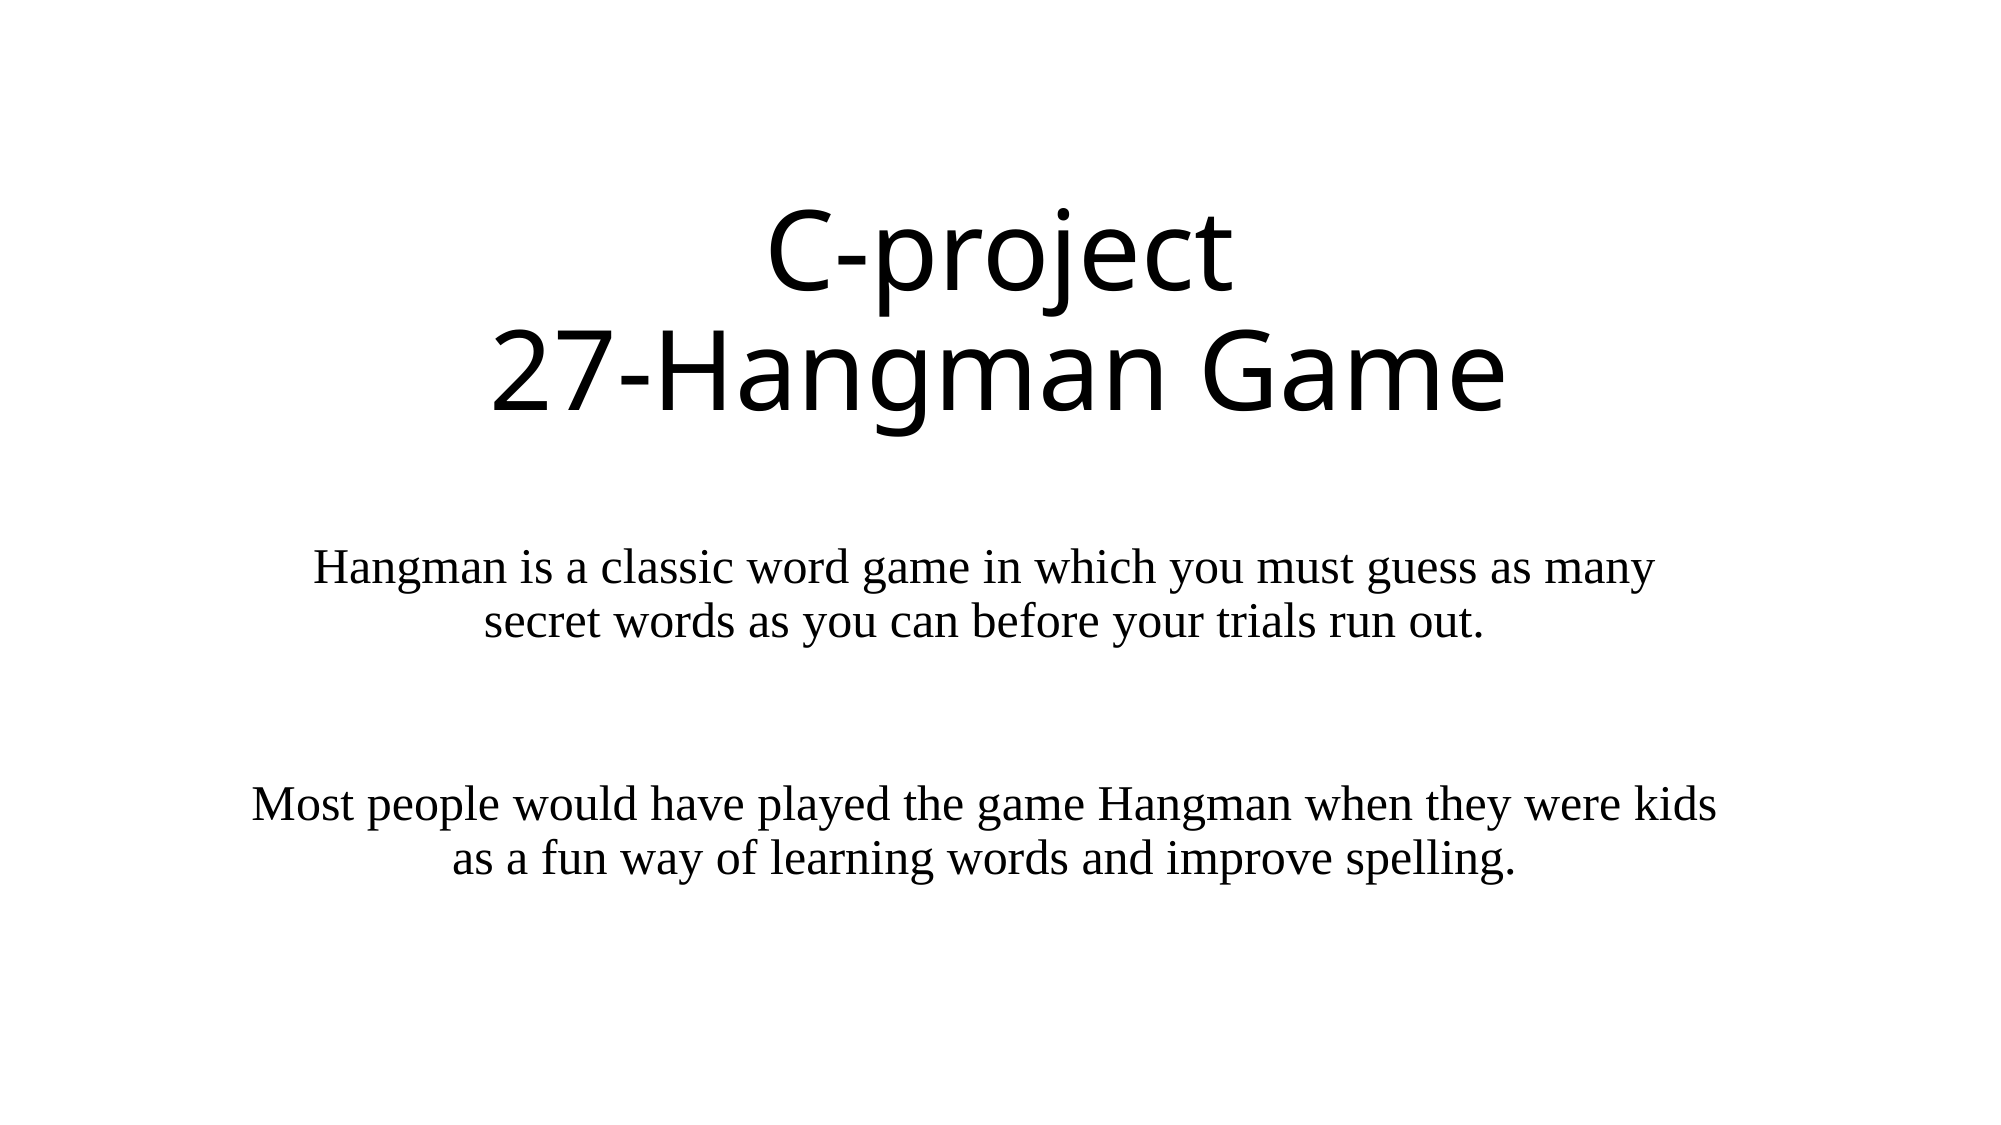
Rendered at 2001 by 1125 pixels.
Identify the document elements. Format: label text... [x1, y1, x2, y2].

subtitle Hangman is a classic word game in which you must guess as many secret words as you can before your trials run out. Most people would have played the game Hangman when they were kids as a fun way of learning words and improve spelling. [234, 532, 1735, 882]
title C-project 27-Hangman Game [249, 184, 1750, 576]
